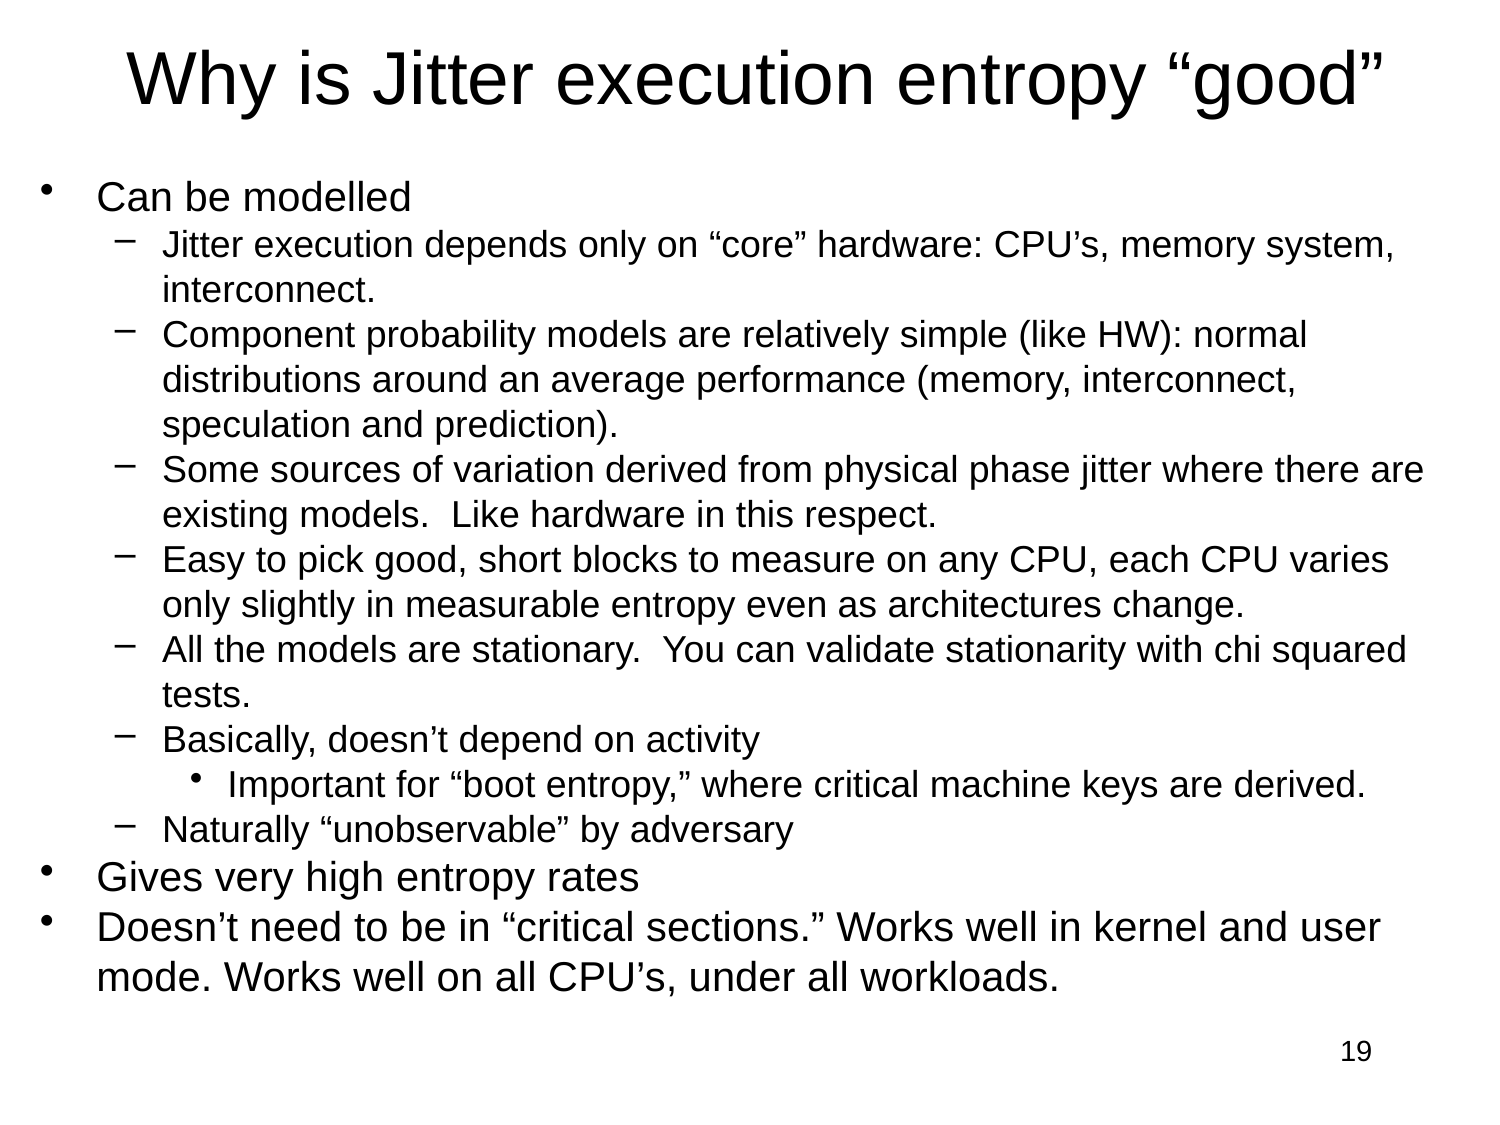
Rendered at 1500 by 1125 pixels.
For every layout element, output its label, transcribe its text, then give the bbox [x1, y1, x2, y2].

title Why is Jitter execution entropy “good” [37, 0, 1476, 151]
slide_number 19 [1074, 1024, 1388, 1101]
list Can be modelled Jitter execution depends only on “core” hardware: CPU’s, memory system, interconnect. Component probability models are relatively simple (like HW): normal distributions around an average performance (memory, interconnect, speculation and prediction). Some sources of variation derived from physical phase jitter where there are existing models. Like hardware in this respect. Easy to pick good, short blocks to measure on any CPU, each CPU varies only slightly in measurable entropy even as architectures change. All the models are stationary. You can validate stationarity with chi squared tests. Basically, doesn’t depend on activity Important for “boot entropy,” where critical machine keys are derived. Naturally “unobservable” by adversary Gives very high entropy rates Doesn’t need to be in “critical sections.” Works well in kernel and user mode. Works well on all CPU’s, under all workloads. [24, 162, 1463, 926]
